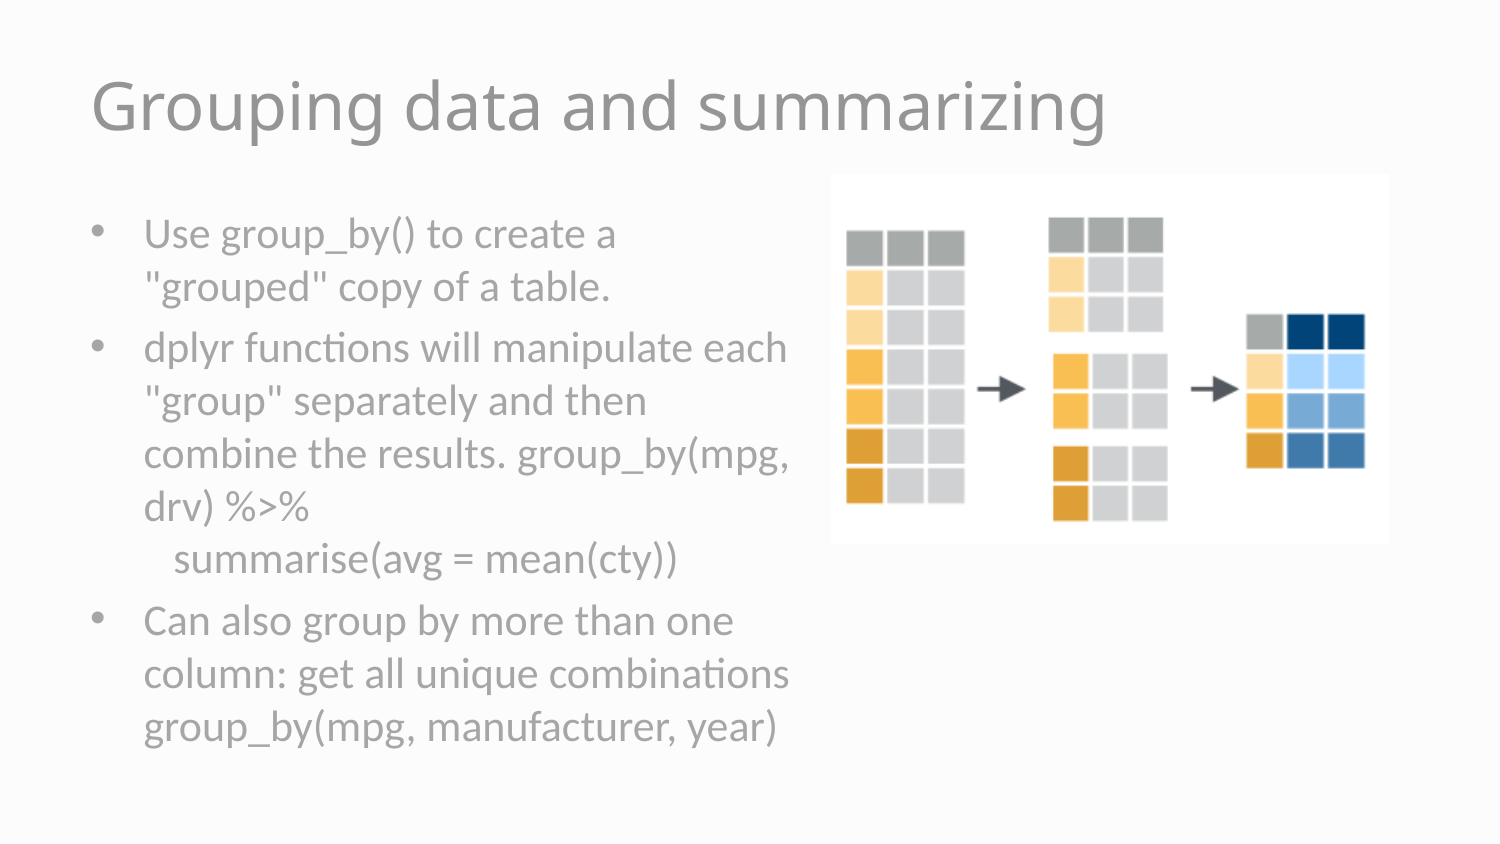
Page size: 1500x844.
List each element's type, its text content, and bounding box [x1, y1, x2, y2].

picture [831, 174, 1389, 544]
list Use group_by() to create a "grouped" copy of a table. dplyr functions will manipulate each "group" separately and then combine the results. group_by(mpg, drv) %>% summarise(avg = mean(cty)) Can also group by more than one column: get all unique combinations group_by(mpg, manufacturer, year) [75, 196, 810, 787]
title Grouping data and summarizing [75, 33, 1425, 175]
